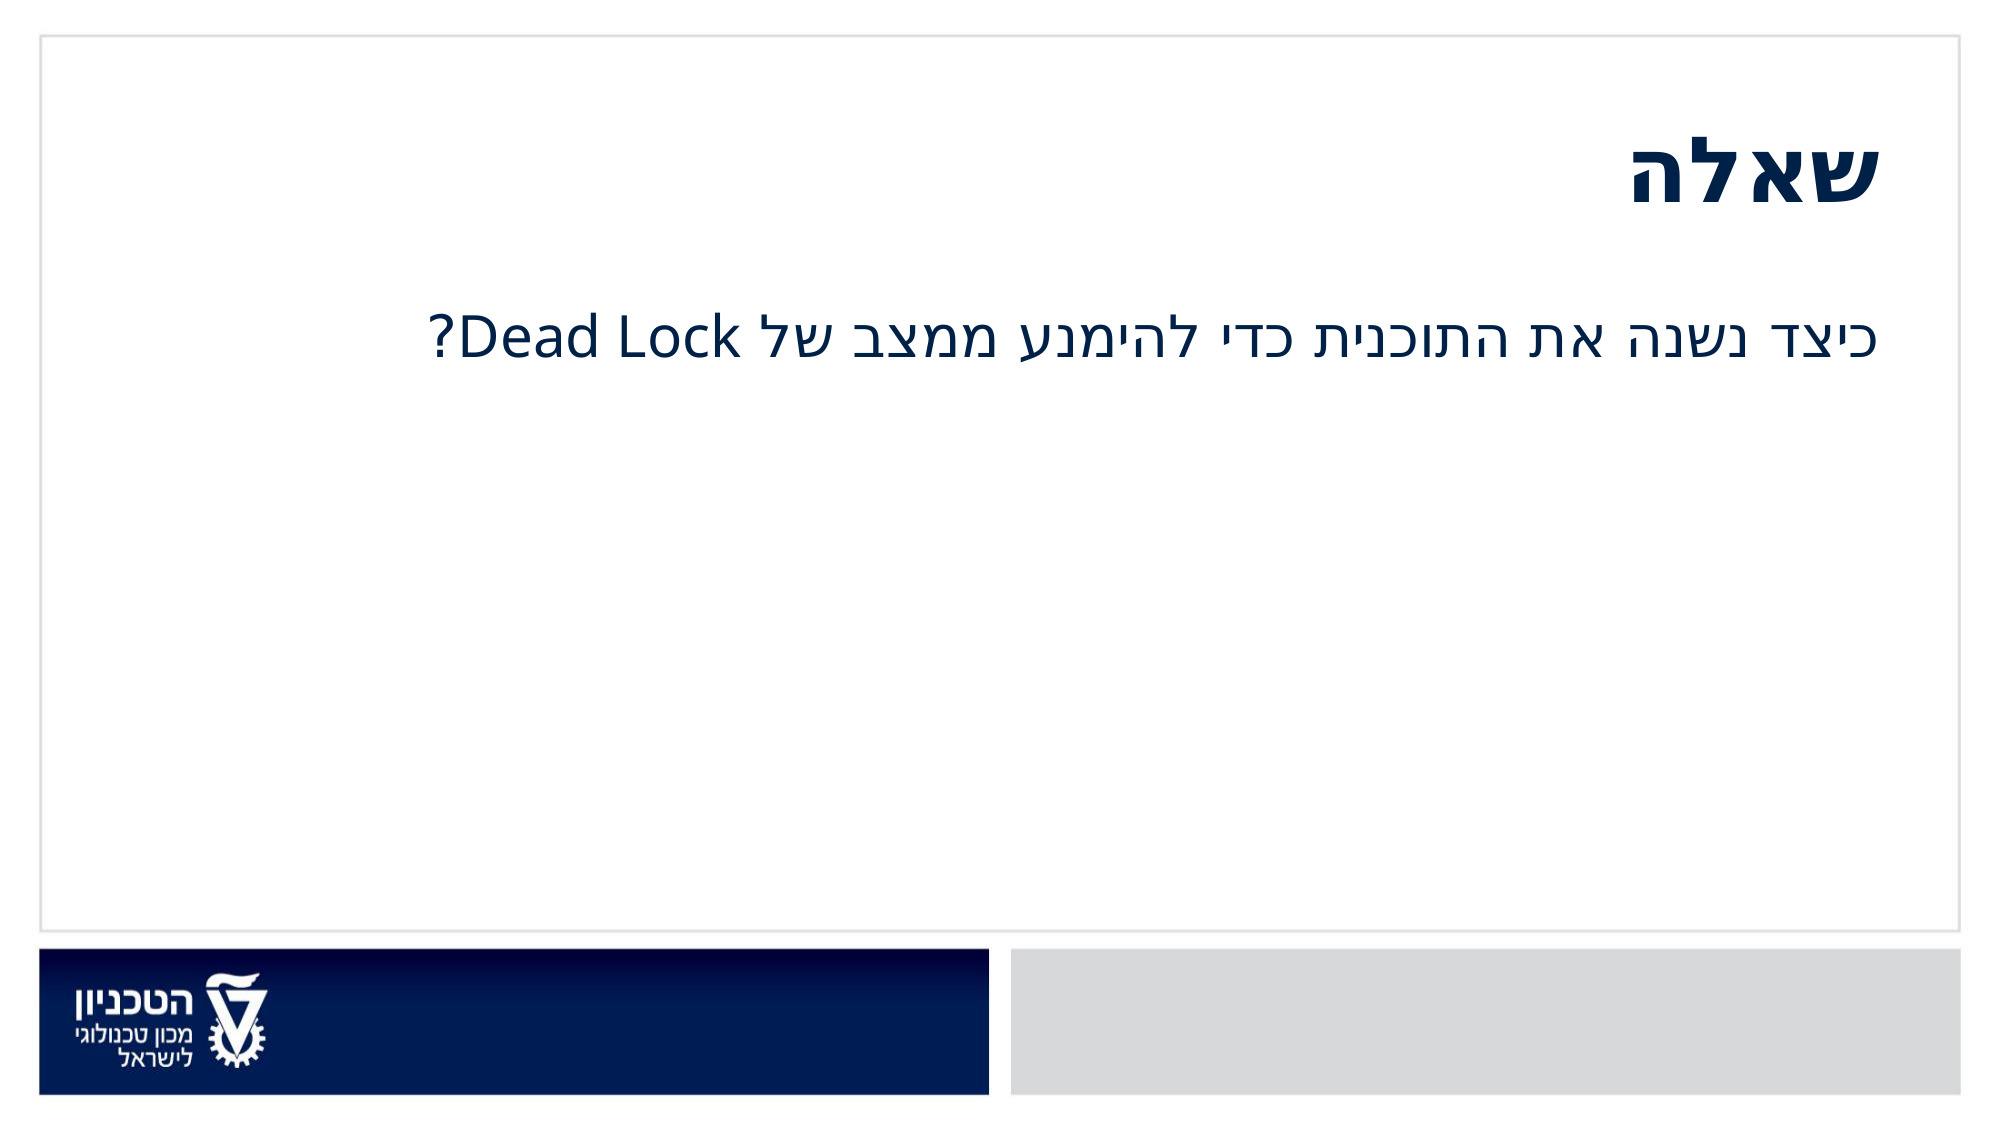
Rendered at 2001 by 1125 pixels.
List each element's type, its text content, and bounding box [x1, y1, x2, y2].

list כיצד נשנה את התוכנית כדי להימנע ממצב של Dead Lock? [57, 299, 1933, 921]
list שאלה [57, 59, 1933, 286]
picture [0, 0, 2000, 1125]
